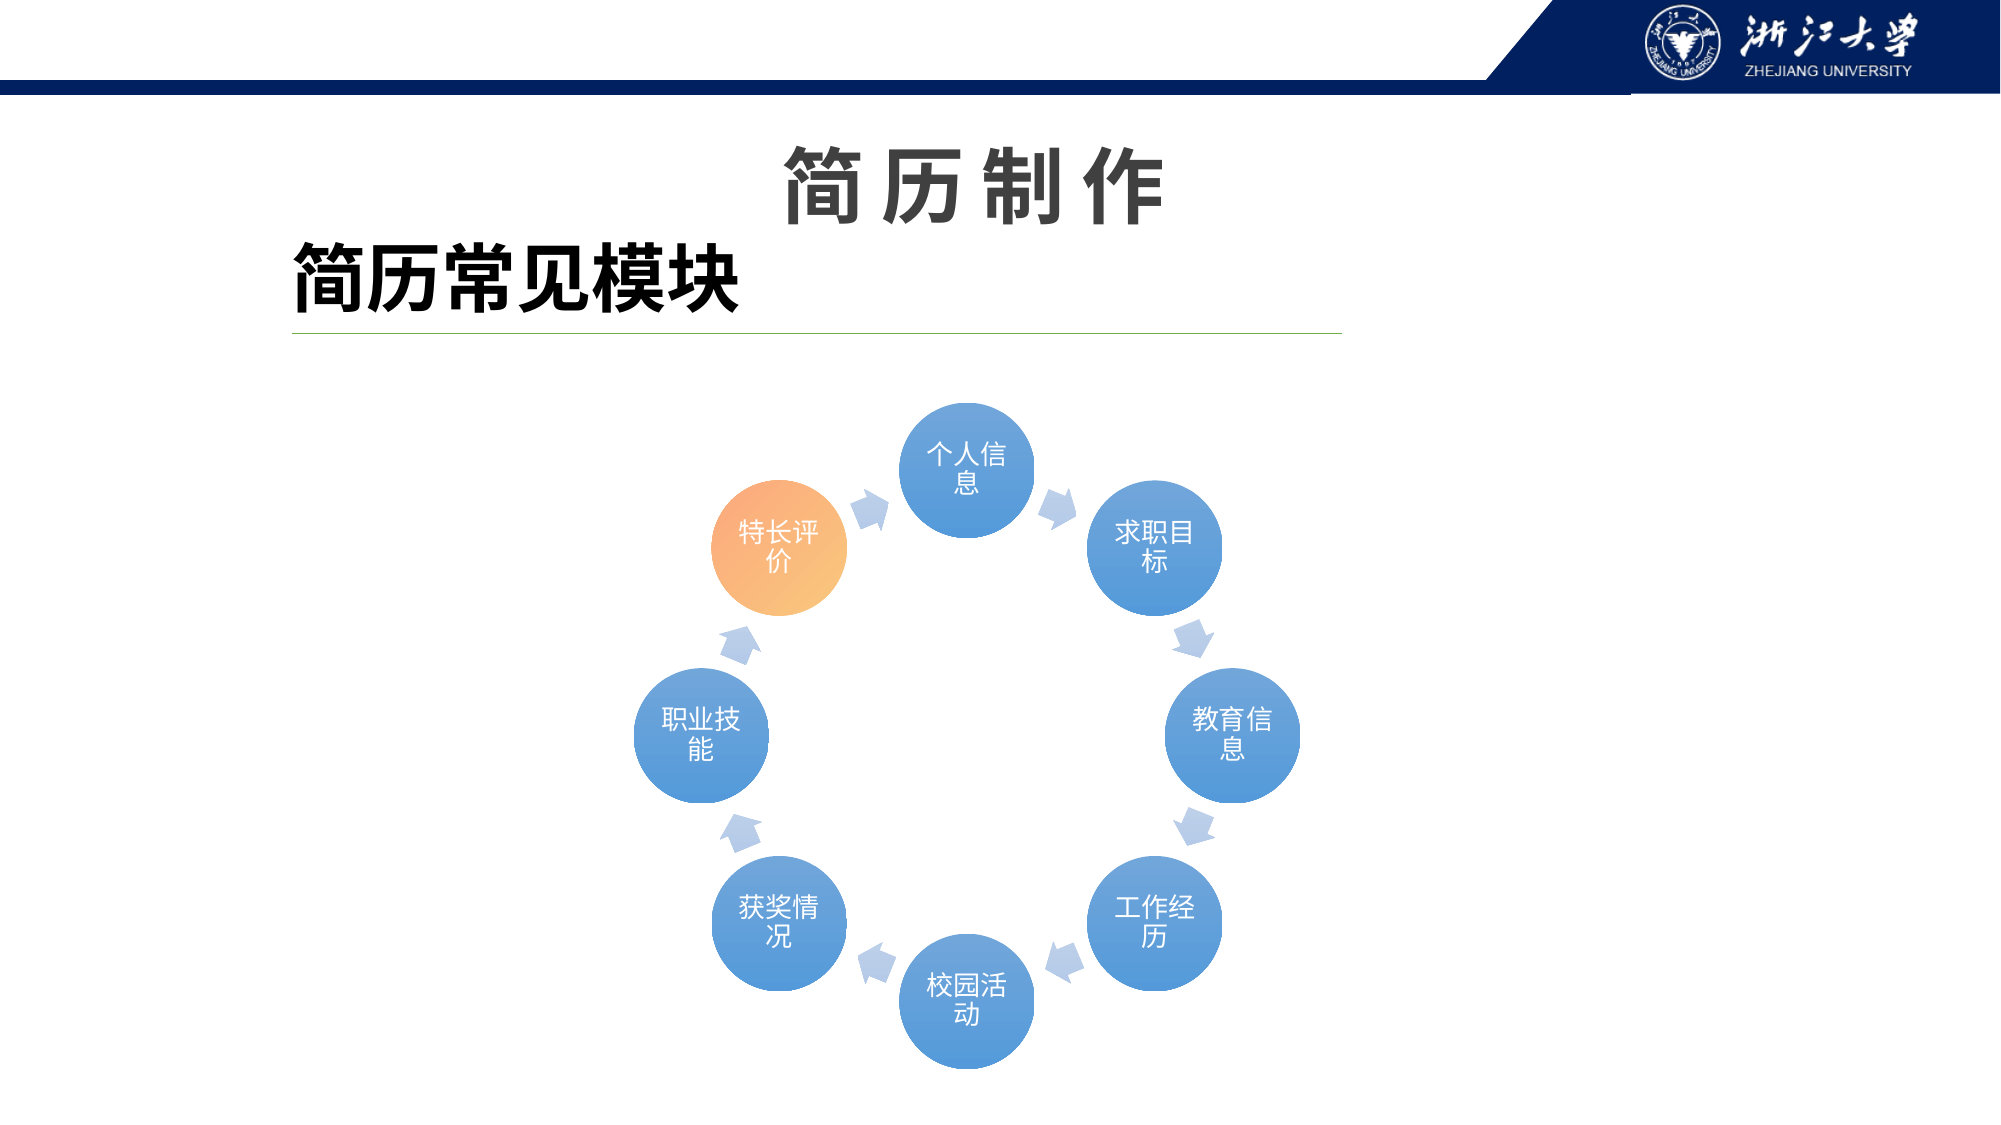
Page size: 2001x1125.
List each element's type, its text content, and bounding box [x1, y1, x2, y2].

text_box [467, 402, 1468, 1070]
text_box 简历制作 [636, 127, 1310, 242]
text_box 简历常见模块 [277, 223, 1228, 412]
picture [1645, 2, 1930, 85]
